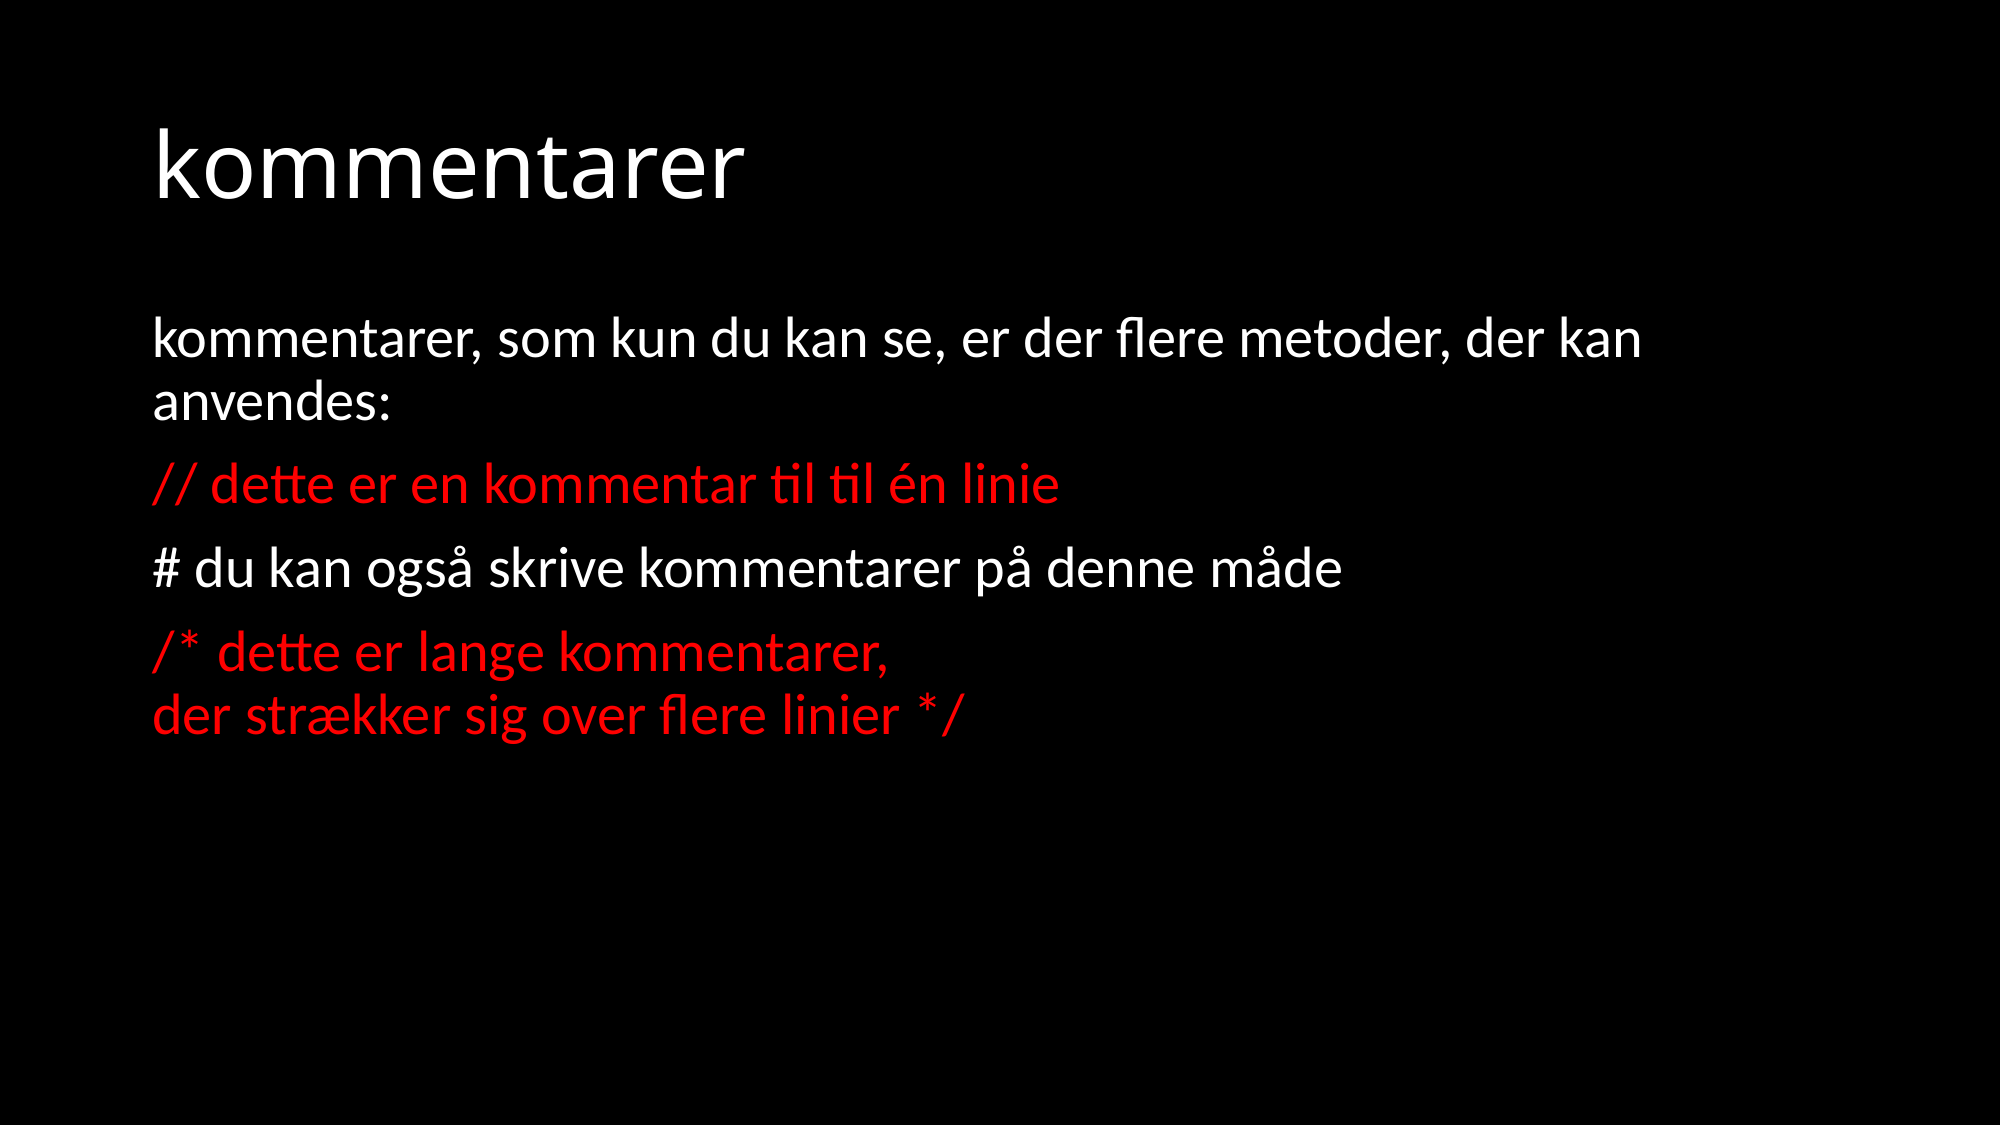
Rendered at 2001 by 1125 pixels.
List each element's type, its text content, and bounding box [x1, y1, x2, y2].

list kommentarer, som kun du kan se, er der flere metoder, der kan anvendes: // dette er en kommentar til til én linie # du kan også skrive kommentarer på denne måde /* dette er lange kommentarer, der strækker sig over flere linier */ [137, 299, 1863, 1014]
title kommentarer [137, 59, 1863, 278]
